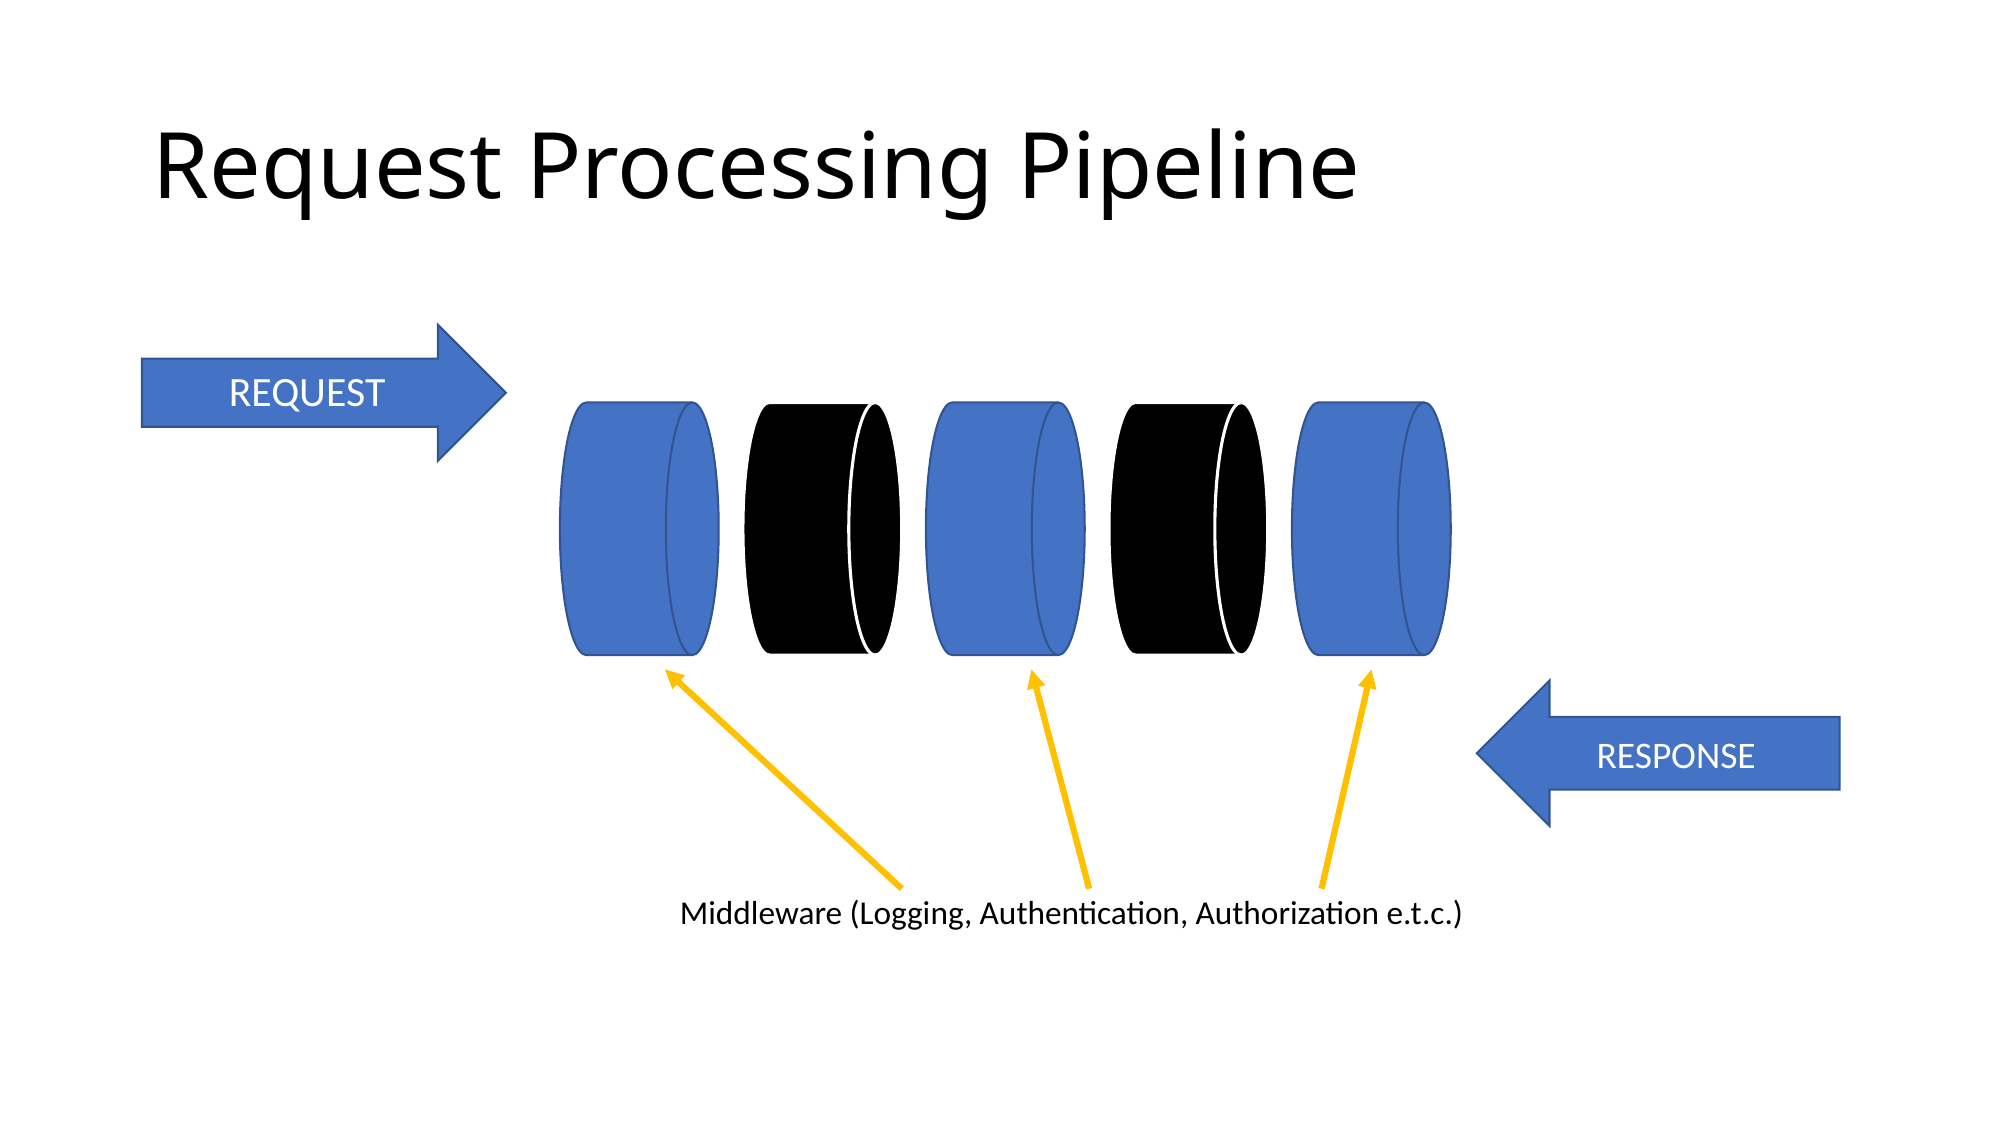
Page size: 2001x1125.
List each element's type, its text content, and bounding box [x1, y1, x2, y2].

text_box [924, 401, 1086, 657]
text_box [1290, 401, 1452, 657]
title Request Processing Pipeline [137, 59, 1863, 278]
text_box REQUEST [140, 322, 508, 464]
text_box [1107, 400, 1270, 657]
text_box [741, 400, 904, 657]
text_box Middleware (Logging, Authentication, Authorization e.t.c.) [665, 888, 1514, 945]
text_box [1031, 669, 1090, 889]
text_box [665, 669, 902, 889]
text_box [1321, 669, 1372, 889]
text_box [558, 401, 720, 657]
text_box RESPONSE [1475, 677, 1841, 829]
